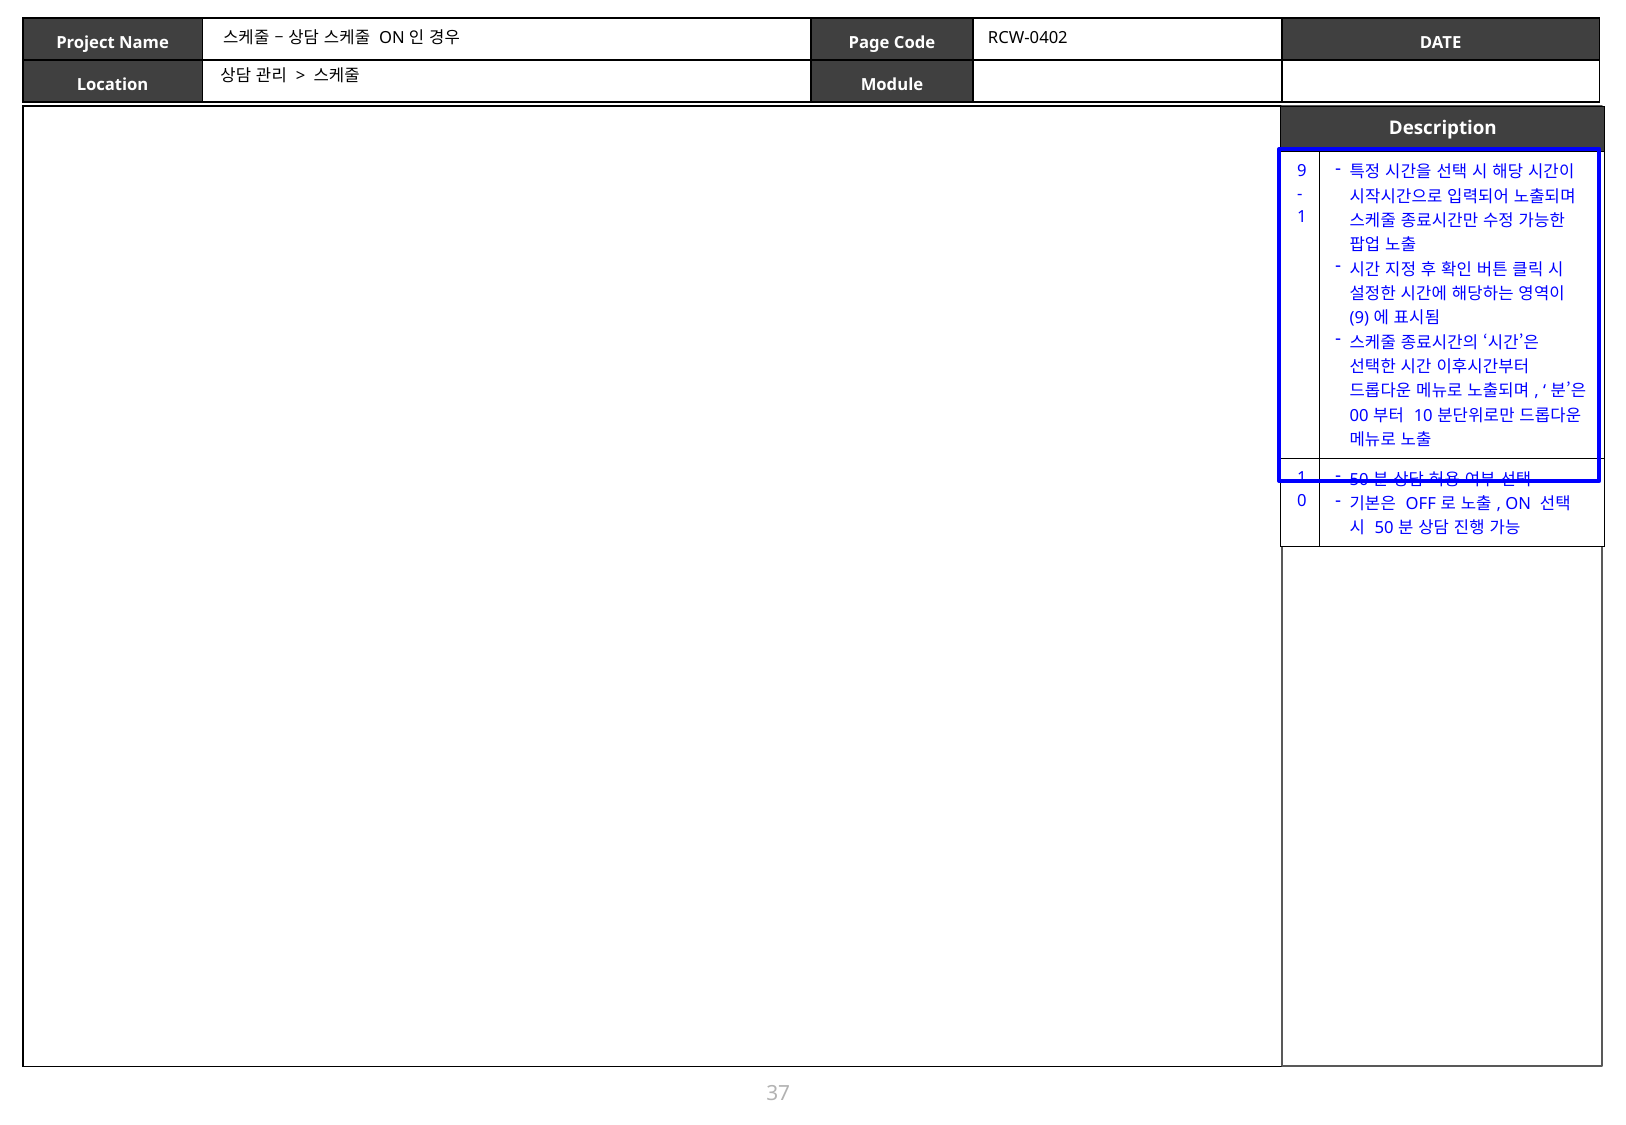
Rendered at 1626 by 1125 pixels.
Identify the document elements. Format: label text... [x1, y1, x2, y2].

text_box RCW-0402 [973, 19, 1083, 54]
text_box [1277, 147, 1601, 483]
table_cell 10 [1281, 483, 1319, 546]
text_box 상담 관리 > 스케줄 [205, 57, 375, 93]
text_box 스케줄 – 상담 스케줄 ON인 경우 [208, 19, 476, 54]
slide_number 37 [588, 1063, 968, 1124]
table_header Description [1281, 107, 1604, 151]
table_cell 50분 상담 허용 여부 선택 기본은 OFF로 노출, ON 선택 시 50분 상담 진행 가능 [1320, 459, 1604, 546]
